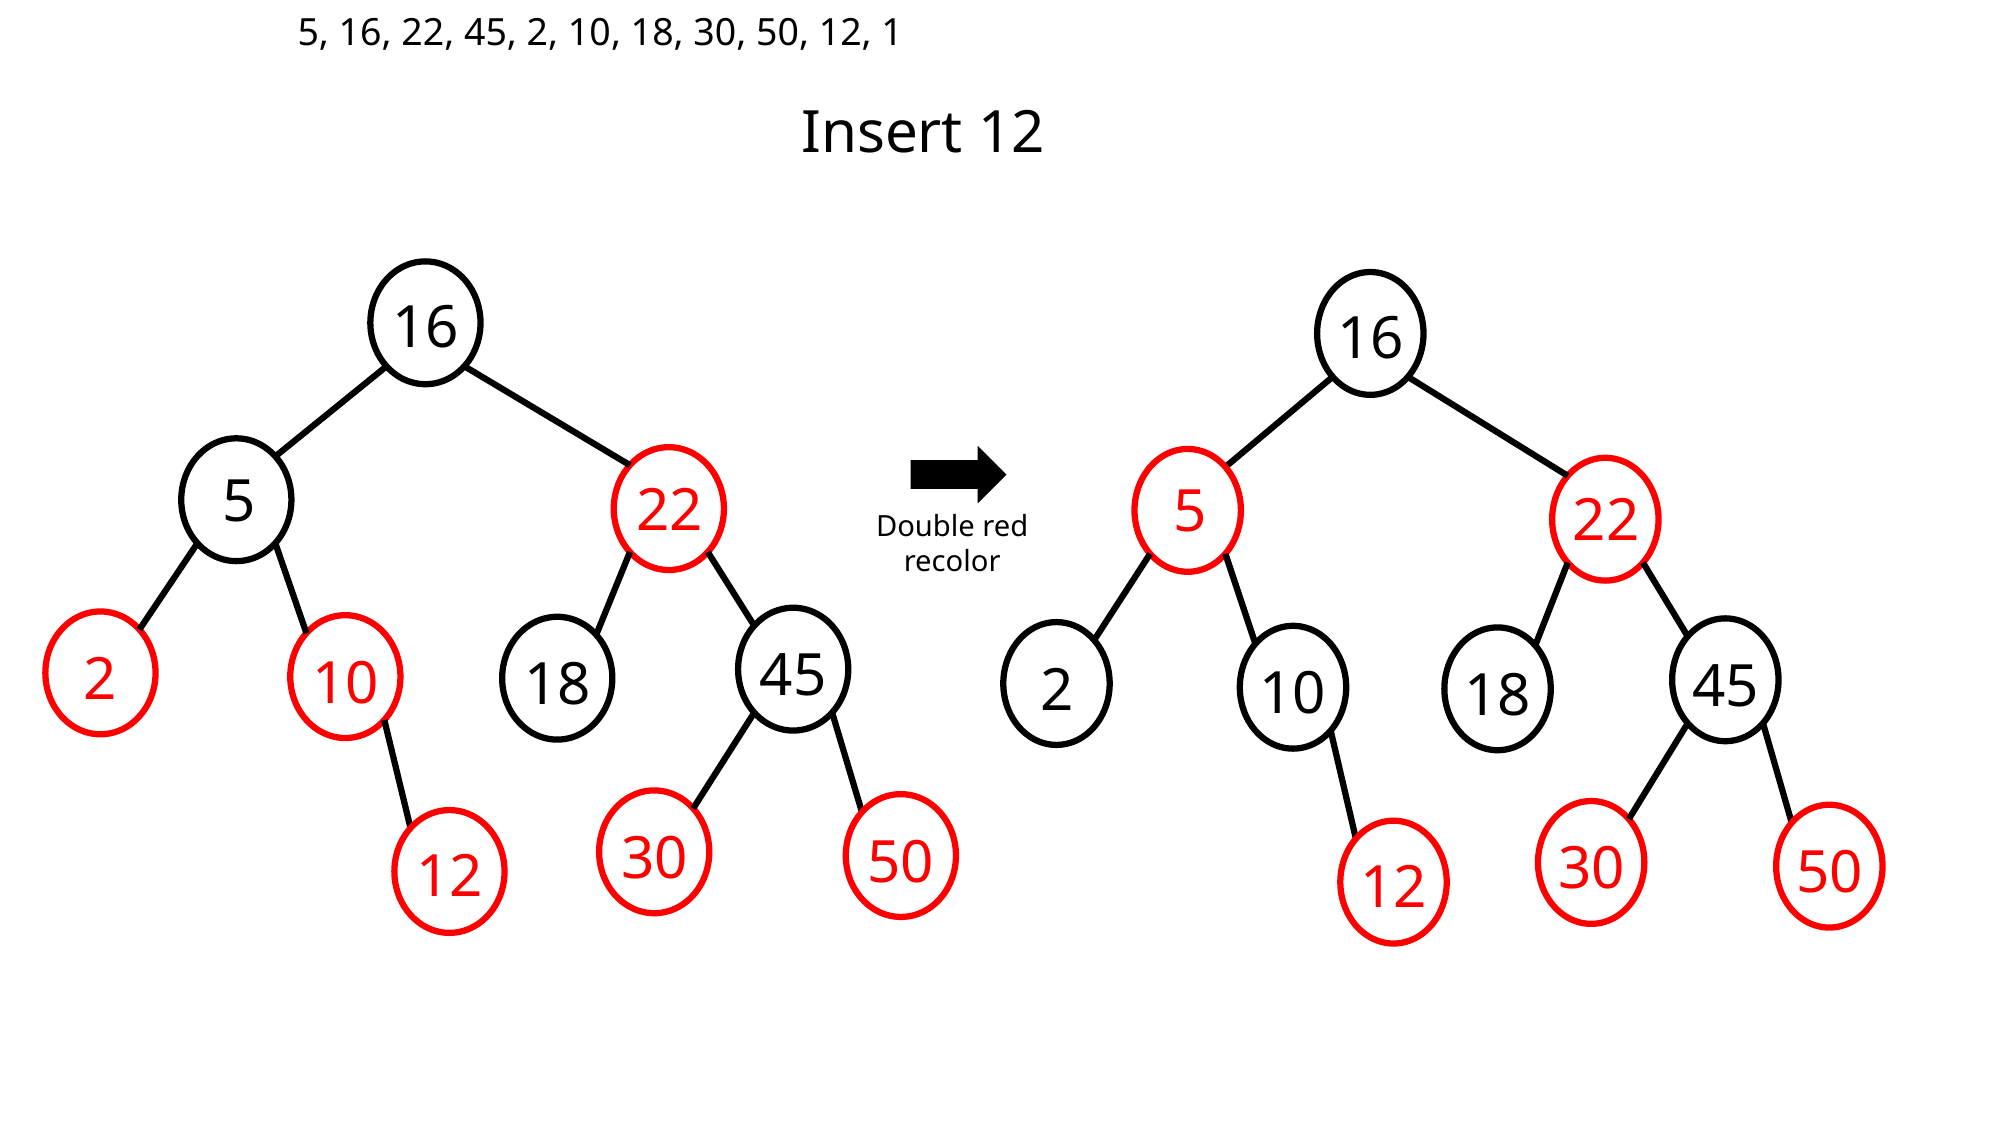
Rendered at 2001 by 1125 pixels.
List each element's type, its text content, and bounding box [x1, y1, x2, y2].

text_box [783, 445, 996, 586]
text_box Insert 12 [714, 86, 1132, 172]
text_box 5, 16, 22, 45, 2, 10, 18, 30, 50, 12, 1 [282, 1, 1459, 61]
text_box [996, 272, 1890, 944]
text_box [38, 261, 963, 933]
